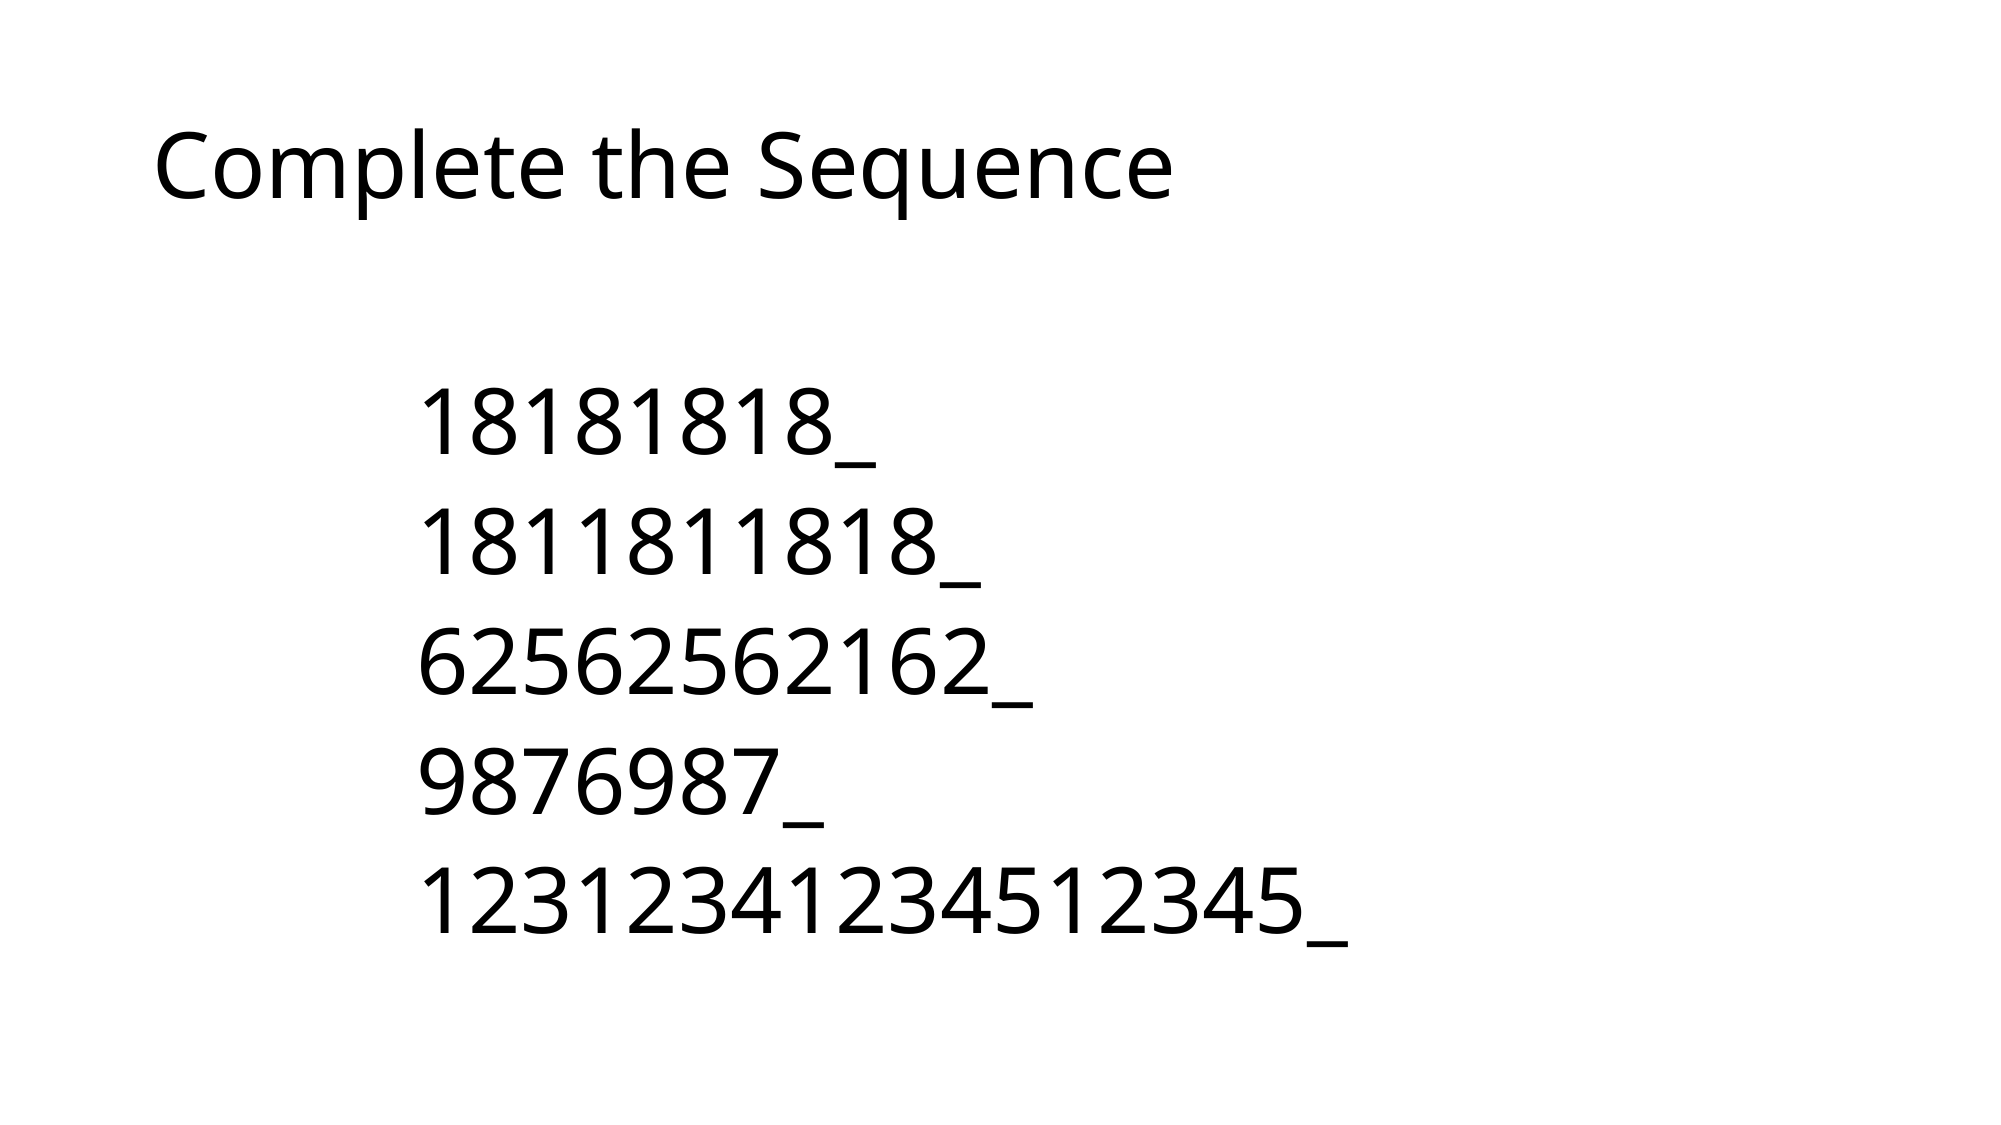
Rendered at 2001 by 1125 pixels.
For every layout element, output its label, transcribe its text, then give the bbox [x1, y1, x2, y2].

list 18181818_ 1811811818_ 62562562162_ 9876987_ 12312341234512345_ [401, 368, 1863, 1014]
title Complete the Sequence [137, 59, 1863, 278]
